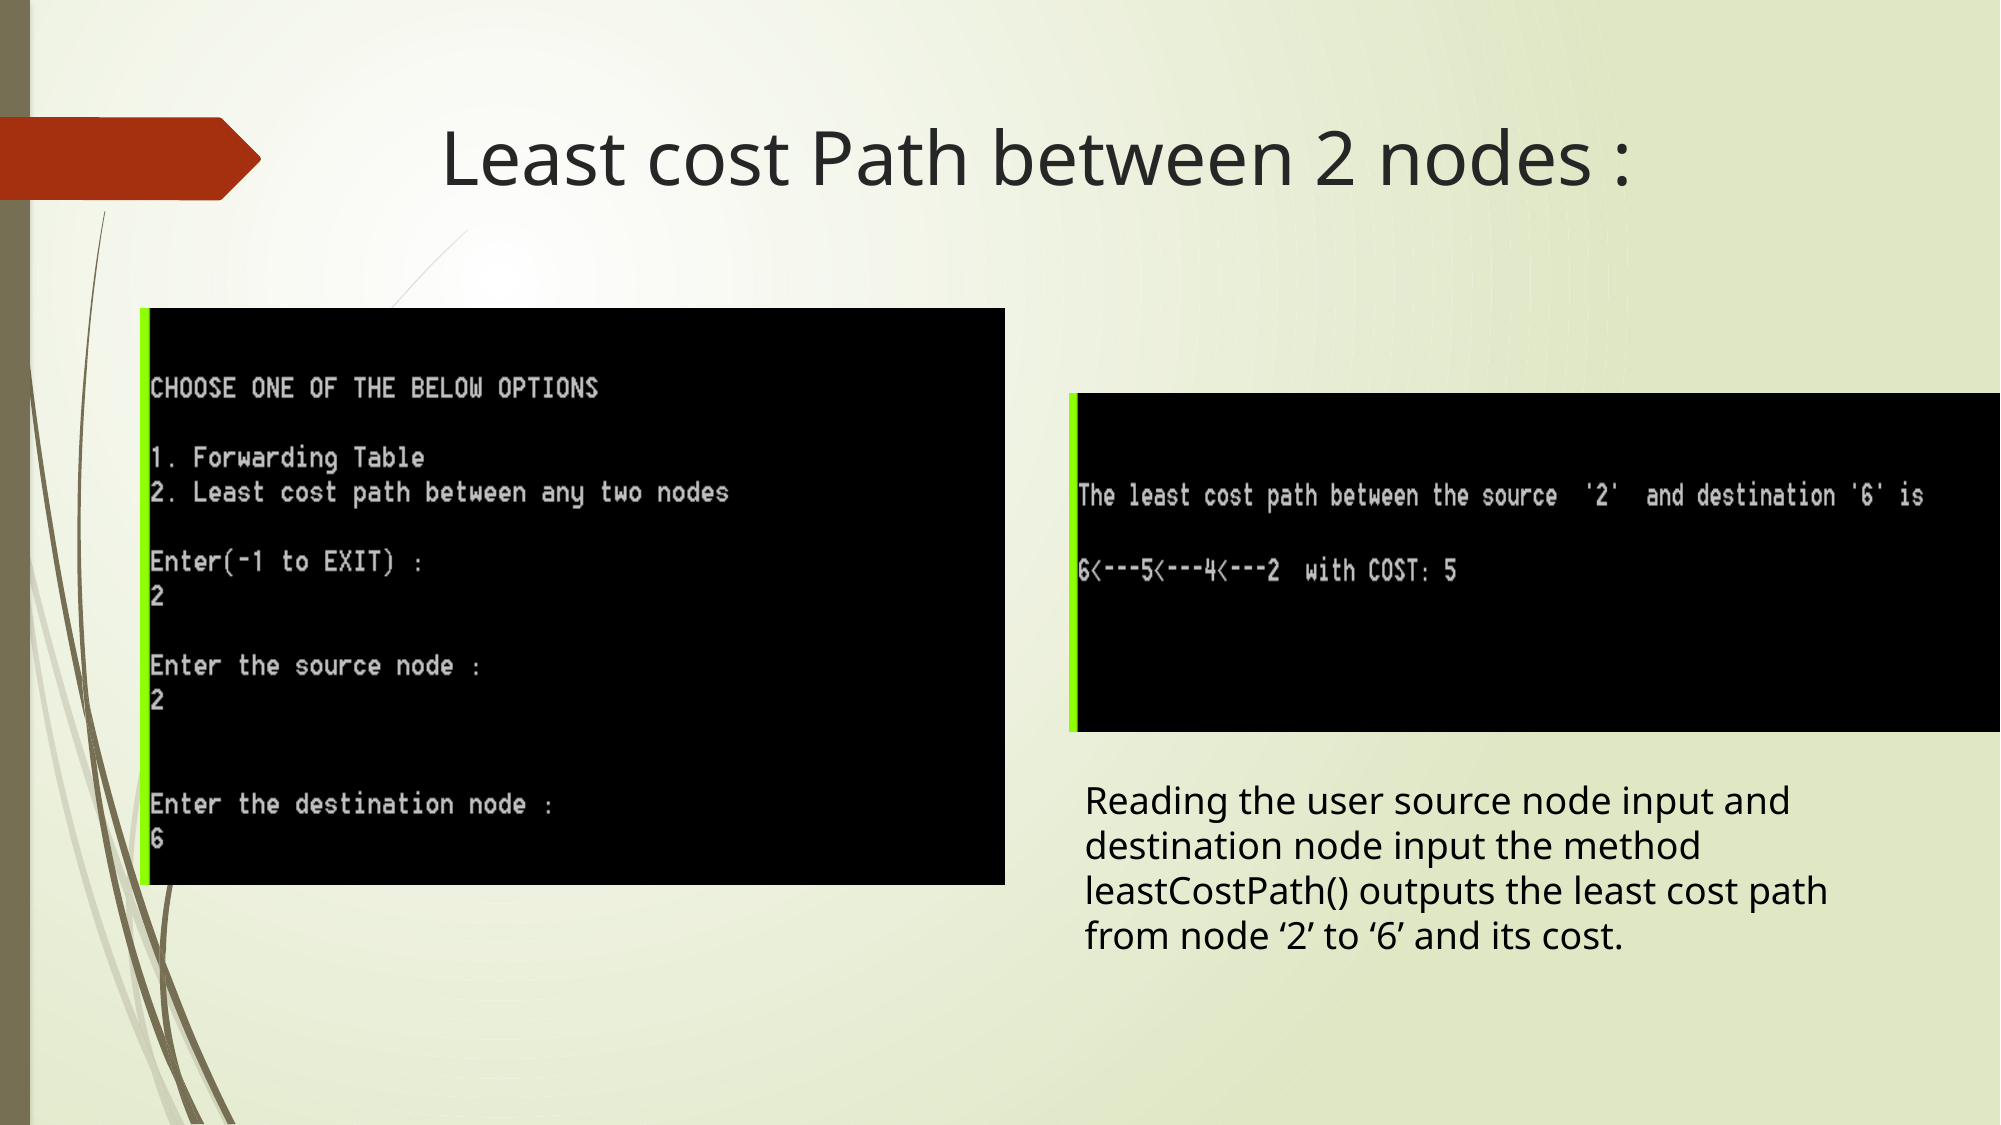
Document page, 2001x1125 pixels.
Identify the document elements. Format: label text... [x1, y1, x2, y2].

title Least cost Path between 2 nodes : [425, 102, 1888, 286]
picture [1069, 393, 2000, 732]
text_box Reading the user source node input and destination node input the method leastCostPath() outputs the least cost path from node ‘2’ to ‘6’ and its cost. [1069, 769, 1936, 965]
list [140, 308, 1005, 886]
